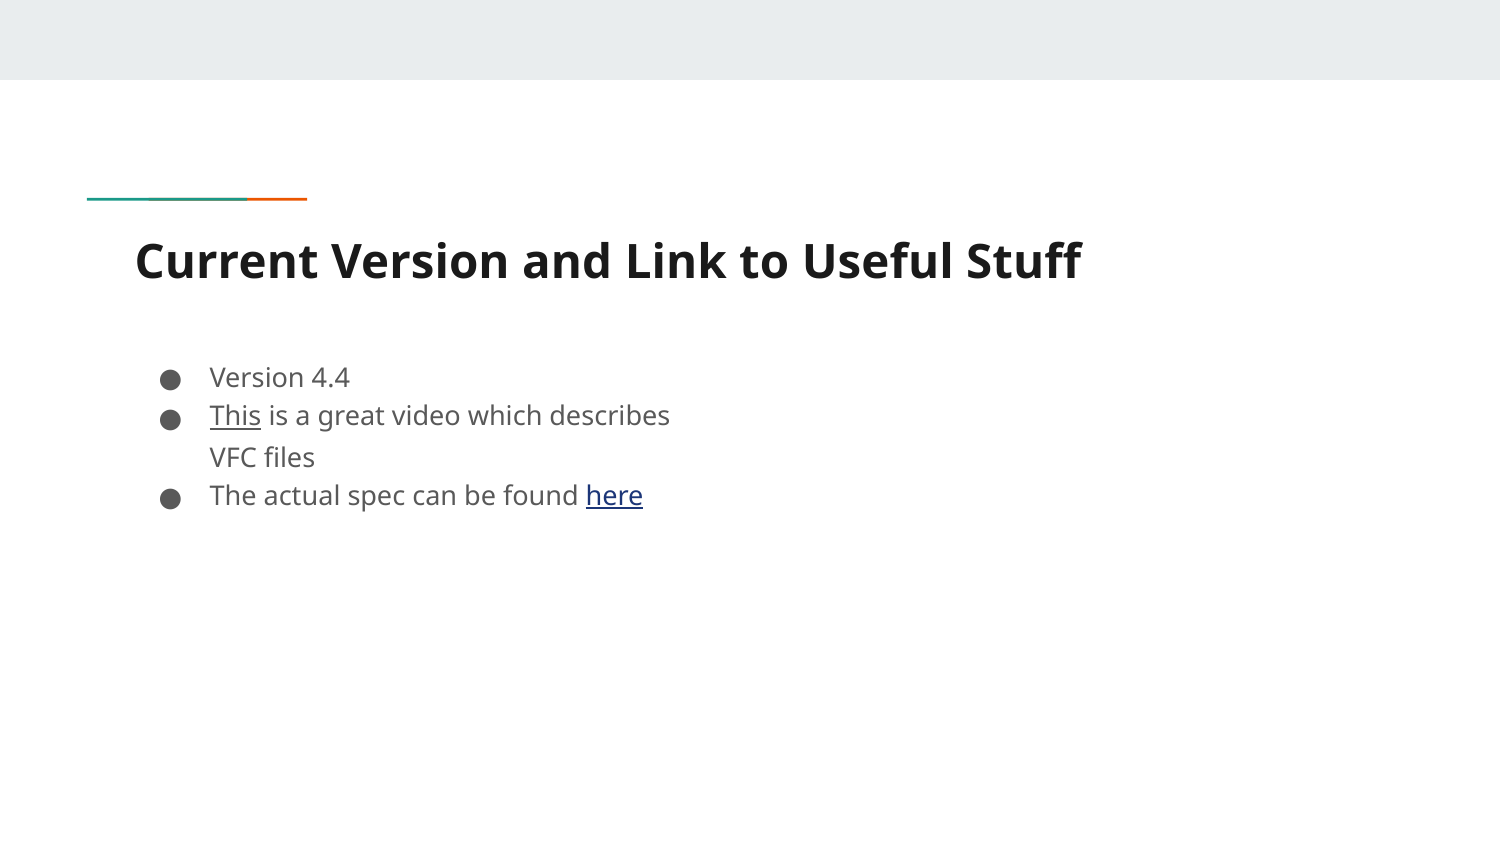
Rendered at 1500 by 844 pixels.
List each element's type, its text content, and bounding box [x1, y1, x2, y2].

list Version 4.4 This is a great video which describes VFC files The actual spec can be found here [119, 341, 739, 712]
title Current Version and Link to Useful Stuff [119, 216, 1381, 305]
